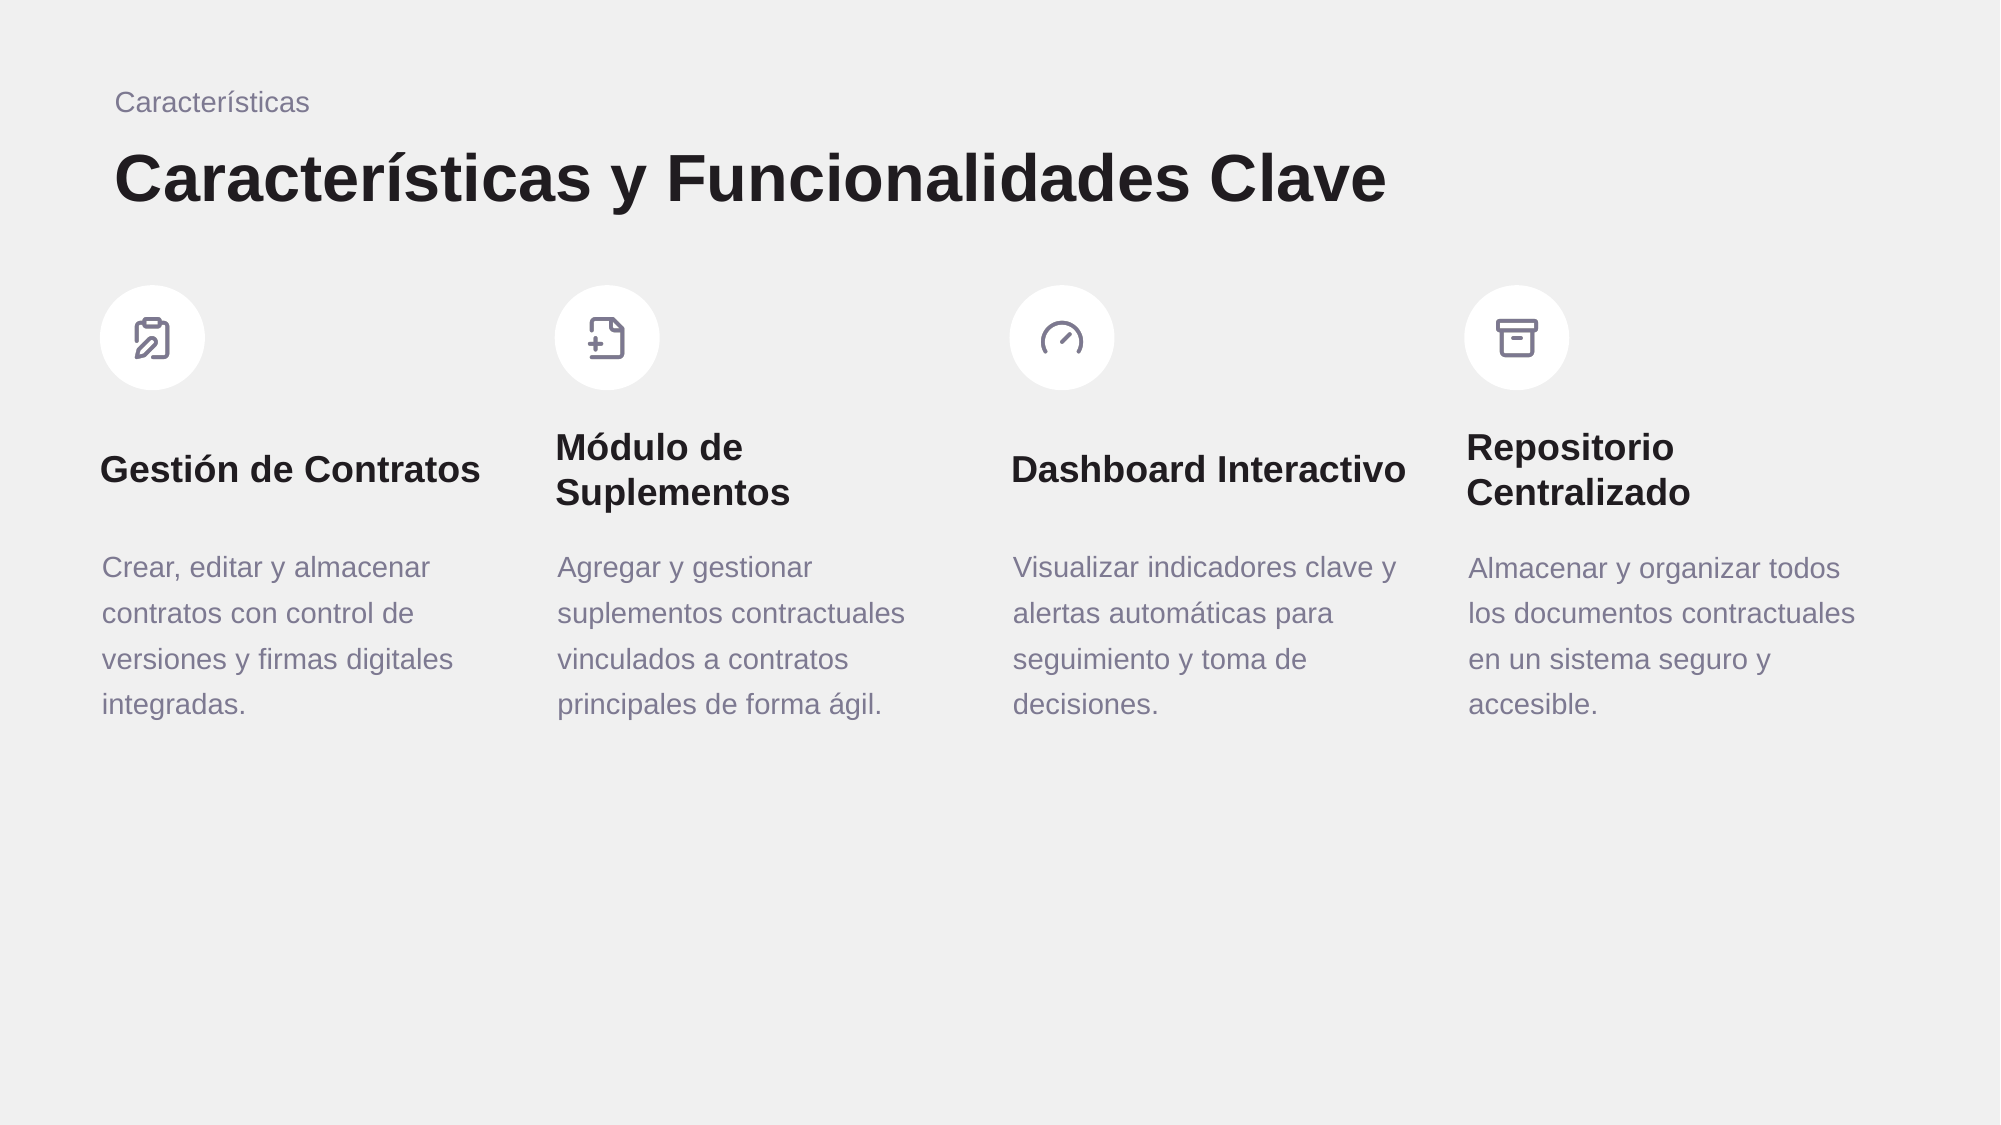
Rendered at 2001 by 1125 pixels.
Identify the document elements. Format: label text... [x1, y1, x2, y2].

text_box [1007, 283, 1117, 392]
text_box Características [99, 75, 1000, 114]
list Almacenar y organizar todos los documentos contractuales en un sistema seguro y accesible. [1466, 531, 1900, 995]
list Agregar y gestionar suplementos contractuales vinculados a contratos principales de forma ágil. [555, 530, 989, 994]
list Repositorio Centralizado [1466, 415, 1900, 521]
text_box [1462, 283, 1571, 392]
title Características y Funcionalidades Clave [99, 114, 1900, 245]
picture [1038, 314, 1085, 361]
picture [584, 314, 631, 361]
text_box [553, 283, 662, 392]
list Módulo de Suplementos [555, 415, 989, 521]
list Visualizar indicadores clave y alertas automáticas para seguimiento y toma de decisiones. [1011, 530, 1445, 994]
list Crear, editar y almacenar contratos con control de versiones y firmas digitales integradas. [99, 530, 534, 994]
list Gestión de Contratos [99, 415, 534, 521]
text_box [98, 283, 207, 392]
picture [1493, 314, 1540, 361]
picture [129, 314, 176, 361]
list Dashboard Interactivo [1011, 415, 1445, 521]
